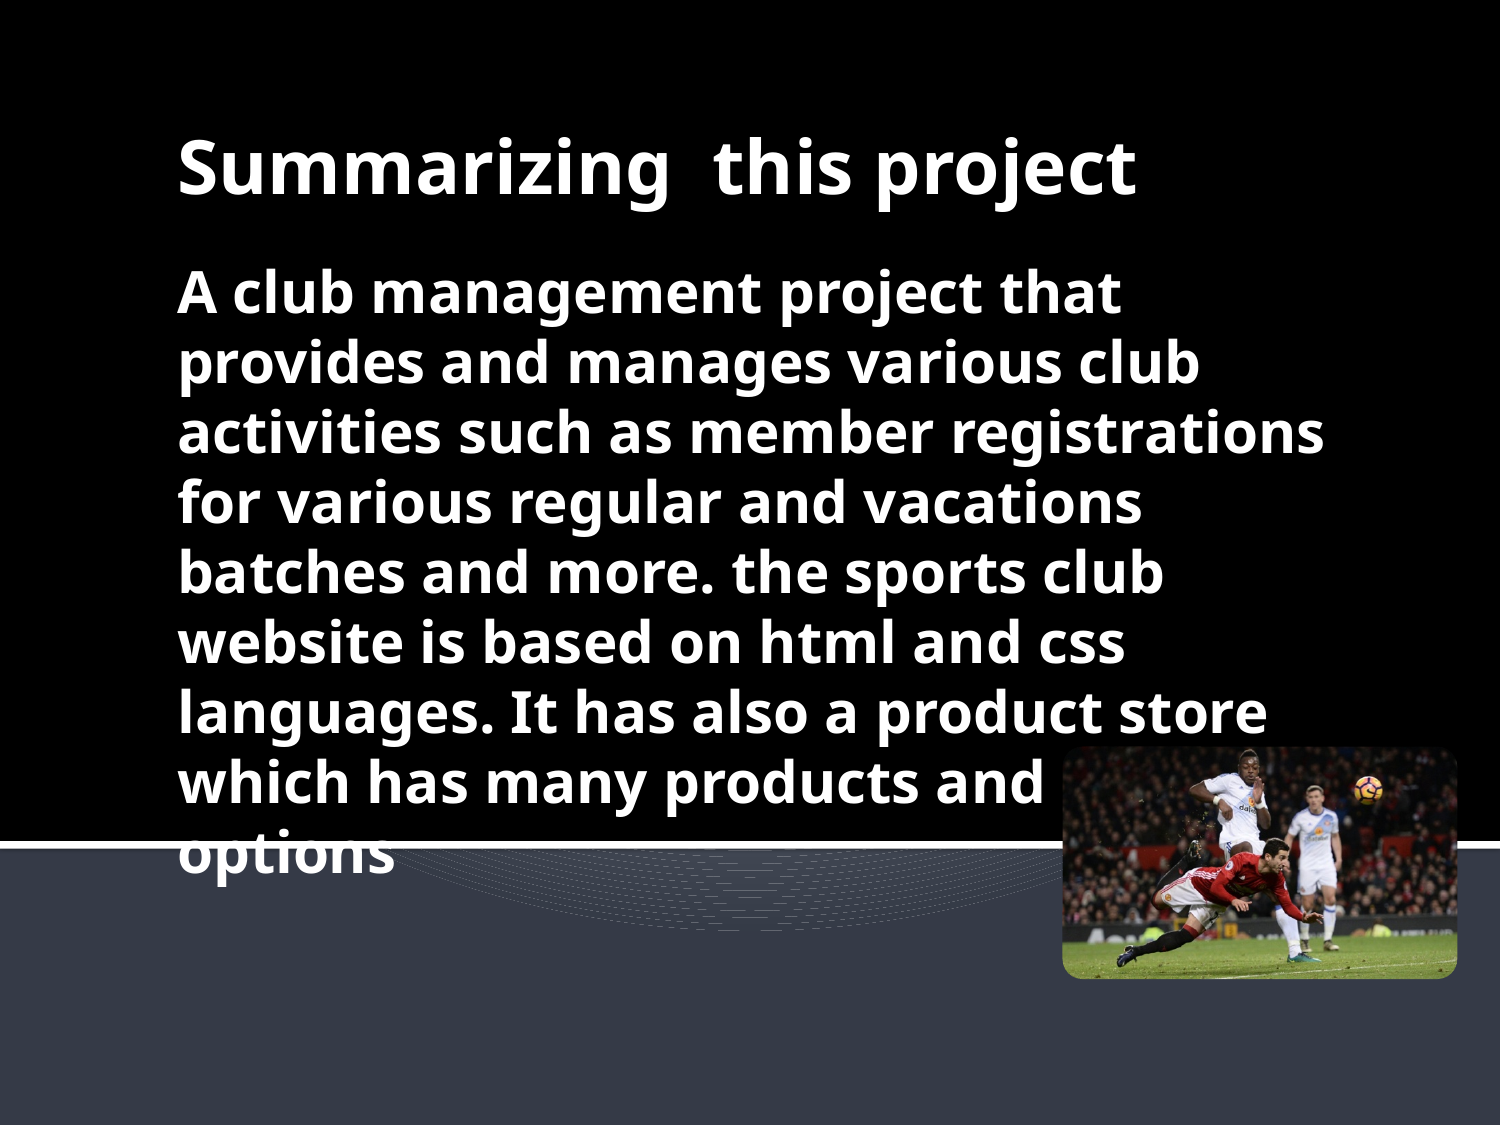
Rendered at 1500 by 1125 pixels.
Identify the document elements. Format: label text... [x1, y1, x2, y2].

picture [1062, 746, 1458, 980]
text_box Summarizing this project A club management project that provides and manages various club activities such as member registrations for various regular and vacations batches and more. the sports club website is based on html and css languages. It has also a product store which has many products and shop options [162, 112, 1363, 893]
